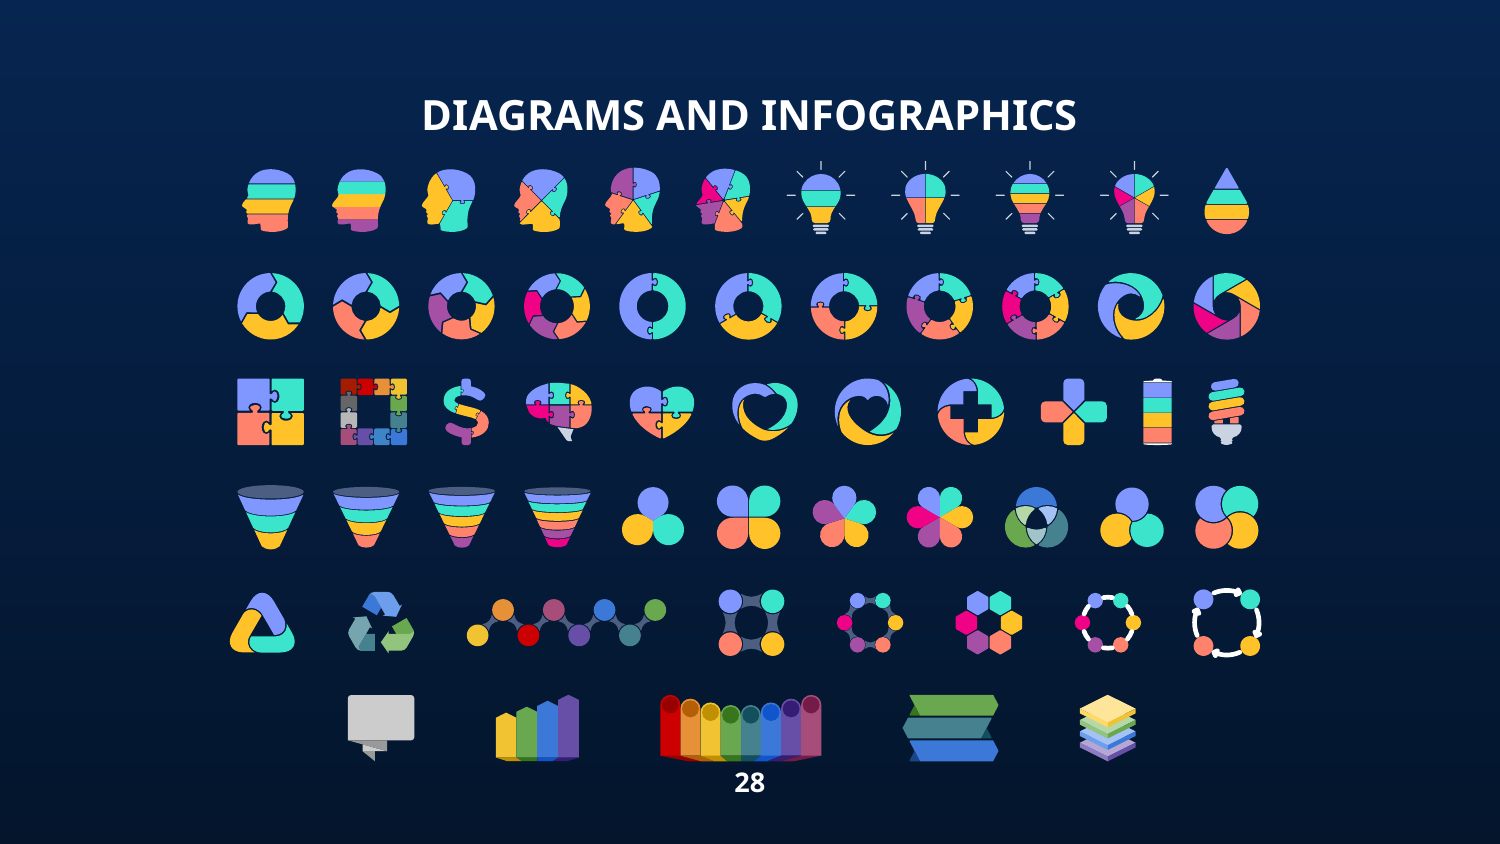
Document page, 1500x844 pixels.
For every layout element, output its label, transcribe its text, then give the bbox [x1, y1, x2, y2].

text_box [834, 378, 902, 446]
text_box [695, 167, 752, 235]
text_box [1074, 592, 1142, 653]
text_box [714, 272, 782, 340]
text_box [1097, 487, 1165, 548]
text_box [466, 598, 667, 647]
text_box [619, 272, 686, 340]
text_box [810, 272, 878, 340]
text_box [937, 378, 1005, 446]
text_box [836, 592, 904, 653]
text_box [1204, 167, 1250, 235]
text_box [906, 272, 974, 340]
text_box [1097, 272, 1165, 340]
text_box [332, 272, 400, 340]
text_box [332, 486, 400, 548]
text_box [890, 160, 961, 235]
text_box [347, 591, 415, 654]
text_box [1040, 378, 1108, 446]
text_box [906, 485, 974, 550]
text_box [241, 167, 297, 235]
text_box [347, 694, 415, 762]
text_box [443, 378, 490, 446]
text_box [1079, 694, 1136, 762]
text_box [428, 272, 495, 340]
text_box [619, 486, 687, 548]
slide_number 28 [705, 770, 795, 844]
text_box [1207, 378, 1246, 446]
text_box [1193, 272, 1261, 340]
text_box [628, 384, 696, 439]
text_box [523, 272, 591, 340]
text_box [237, 484, 305, 550]
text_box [718, 589, 785, 657]
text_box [513, 167, 570, 235]
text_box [421, 167, 479, 235]
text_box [331, 167, 387, 235]
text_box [786, 160, 856, 235]
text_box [660, 694, 822, 762]
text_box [237, 272, 305, 340]
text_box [1002, 486, 1069, 548]
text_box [340, 378, 408, 446]
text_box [1193, 589, 1261, 657]
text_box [715, 483, 783, 551]
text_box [902, 694, 999, 762]
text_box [731, 382, 799, 441]
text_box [228, 592, 296, 653]
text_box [955, 590, 1023, 655]
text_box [525, 382, 593, 442]
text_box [237, 378, 305, 446]
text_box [995, 160, 1065, 235]
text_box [523, 487, 591, 548]
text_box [604, 167, 661, 235]
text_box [1193, 485, 1261, 549]
title DIAGRAMS AND INFOGRAPHICS [203, 74, 1297, 140]
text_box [428, 486, 496, 548]
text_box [1099, 160, 1169, 235]
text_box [1143, 378, 1172, 446]
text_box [1001, 272, 1069, 340]
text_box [495, 694, 580, 762]
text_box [810, 485, 878, 550]
